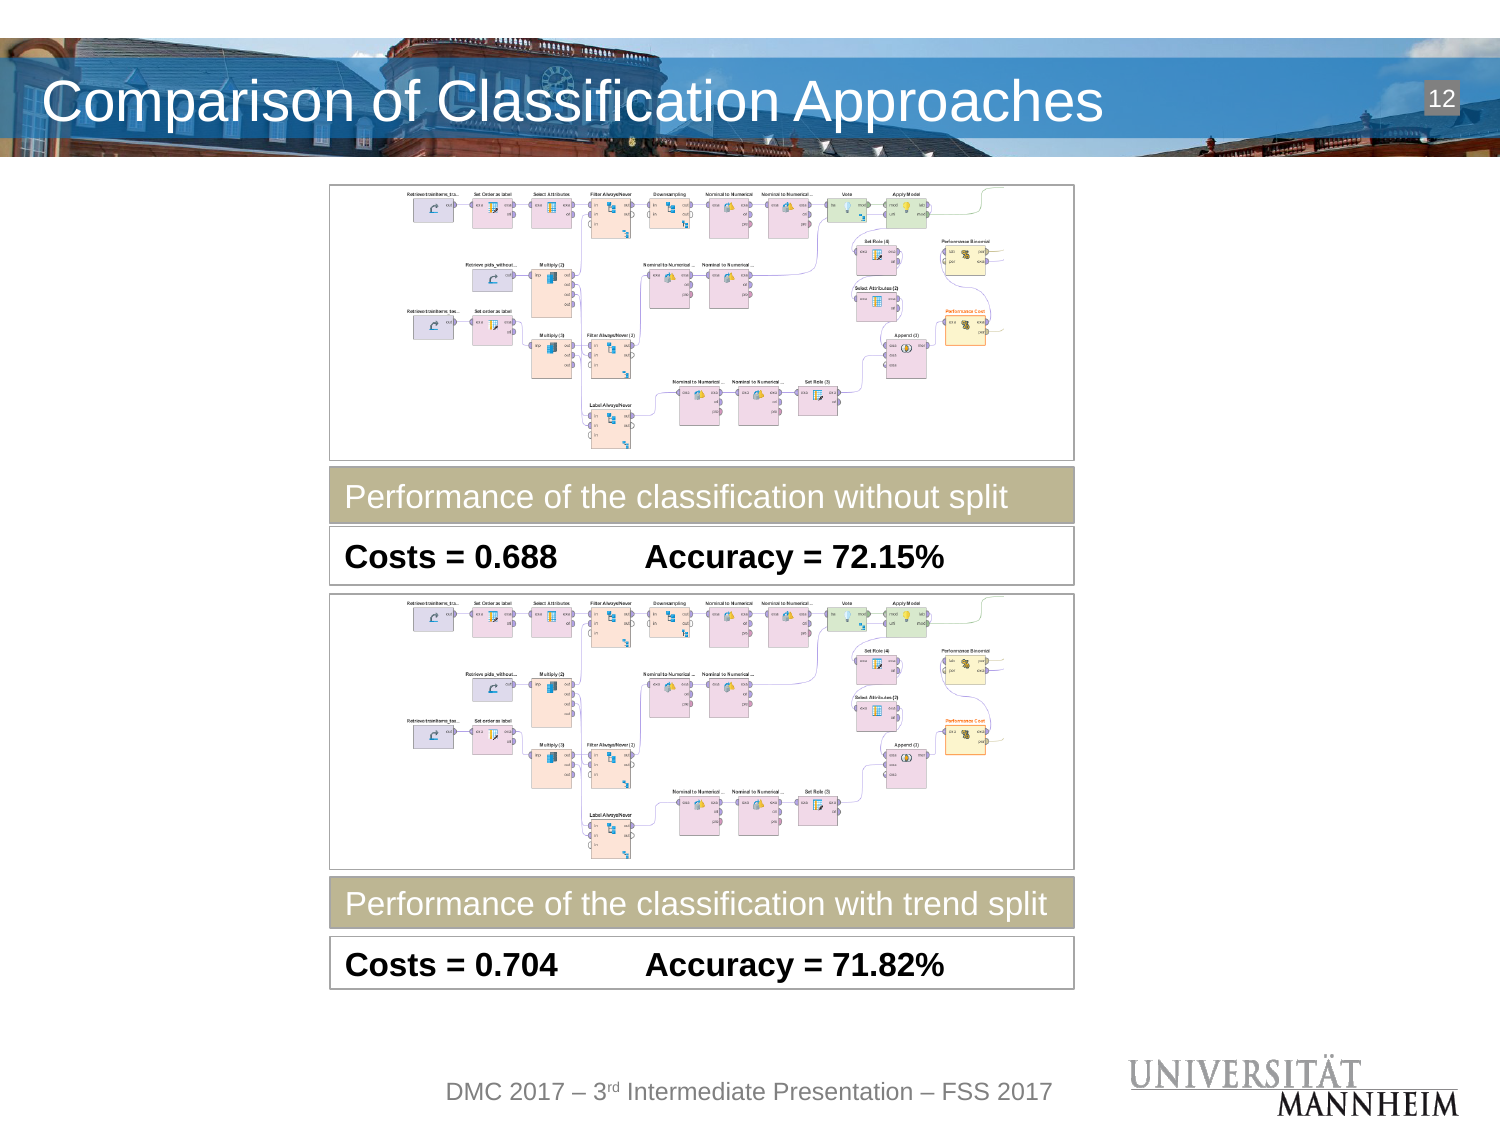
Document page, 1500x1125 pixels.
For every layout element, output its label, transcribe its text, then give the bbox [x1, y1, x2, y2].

picture [0, 38, 1500, 157]
slide_number 12 [1424, 79, 1461, 116]
text_box [328, 592, 396, 872]
text_box Performance of the classification without split [328, 465, 1076, 524]
text_box [1005, 592, 1076, 872]
text_box Costs = 0.688 Accuracy = 72.15% [328, 524, 1076, 587]
footer DMC 2017 – 3rd Intermediate Presentation – FSS 2017 [395, 1069, 1105, 1112]
picture [399, 181, 1004, 464]
text_box Performance of the classification with trend split [328, 875, 1076, 930]
text_box [328, 183, 396, 462]
text_box [1005, 183, 1076, 462]
title Comparison of Classification Approaches [41, 57, 1459, 139]
picture [1128, 1054, 1459, 1116]
picture [399, 590, 1004, 873]
text_box Costs = 0.704 Accuracy = 71.82% [328, 934, 1076, 991]
